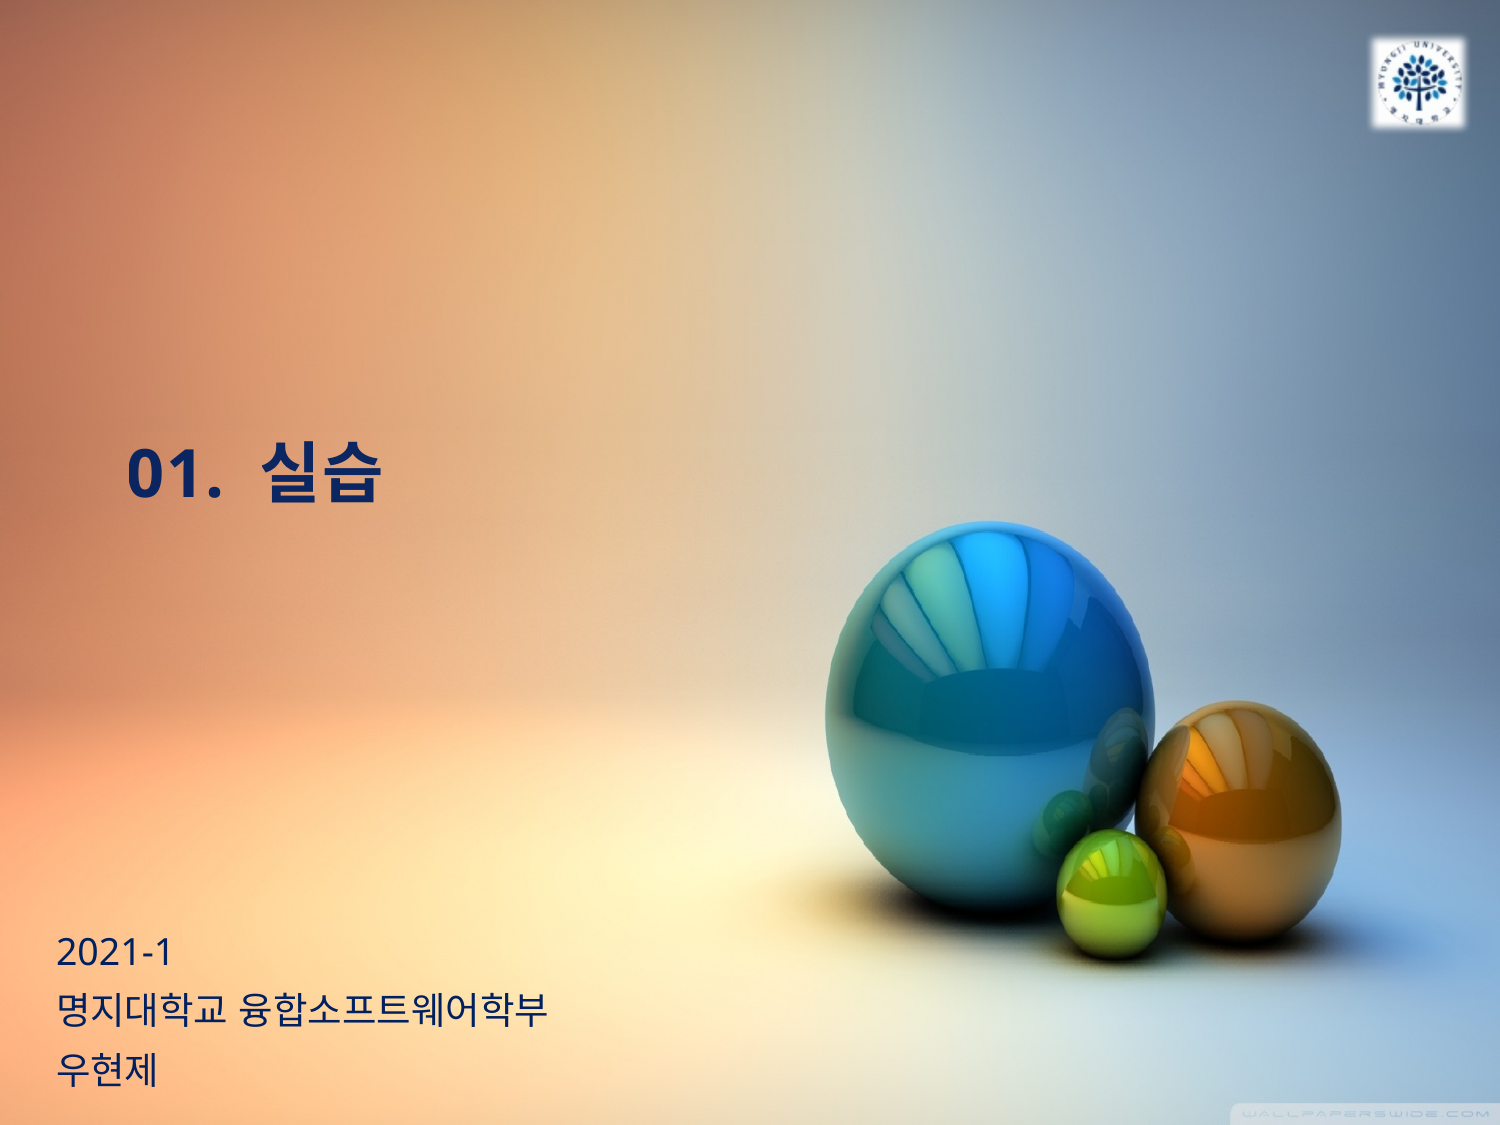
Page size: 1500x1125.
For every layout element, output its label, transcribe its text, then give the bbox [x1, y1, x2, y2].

title 01. 실습 [112, 349, 1388, 591]
picture [0, 0, 1500, 1125]
subtitle 2021-1 명지대학교 융합소프트웨어학부 우현제 [41, 916, 1092, 1103]
